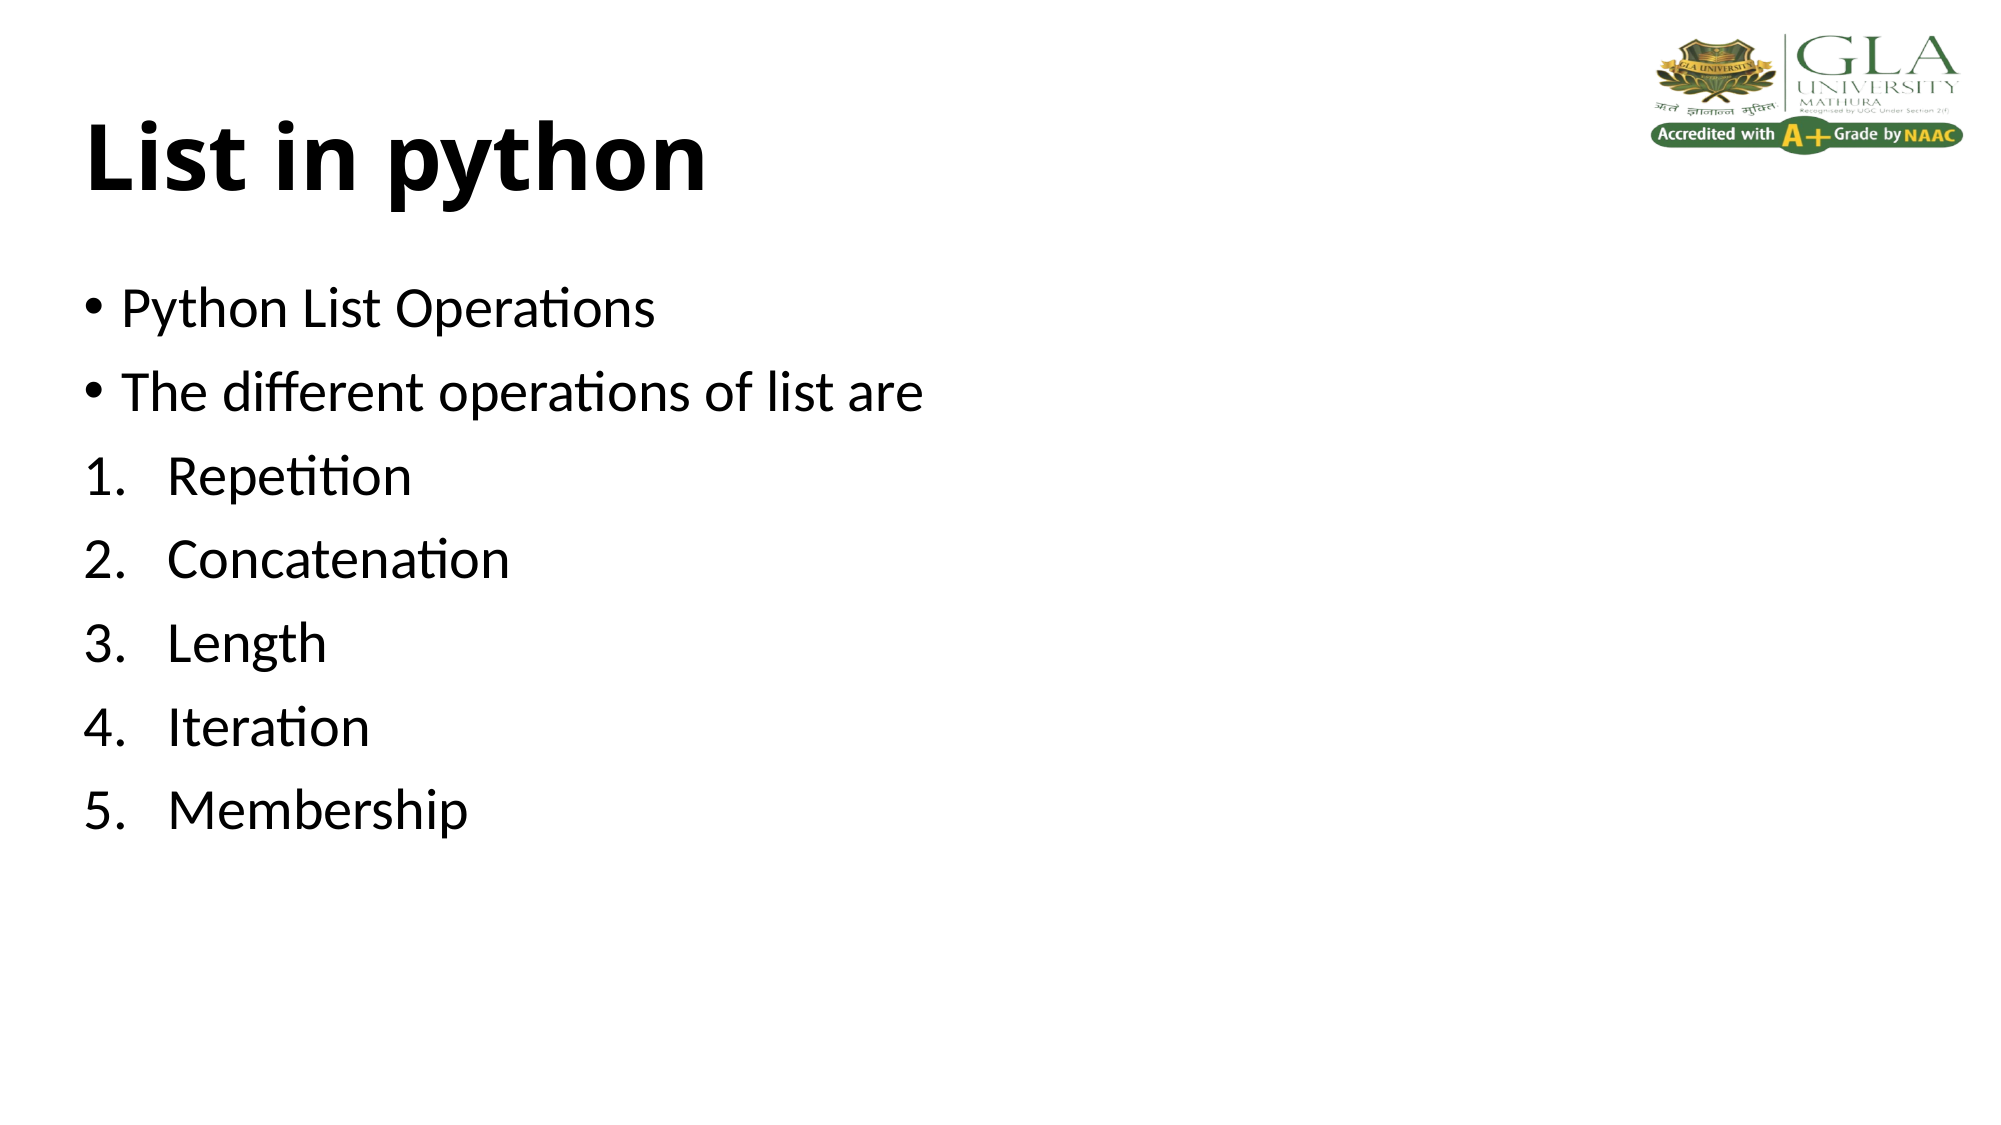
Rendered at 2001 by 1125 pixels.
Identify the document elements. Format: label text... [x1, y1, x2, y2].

picture [1635, 0, 1983, 162]
title List in python [68, 52, 1599, 269]
list Python List Operations The different operations of list are Repetition Concatenation Length Iteration Membership [68, 269, 1916, 984]
